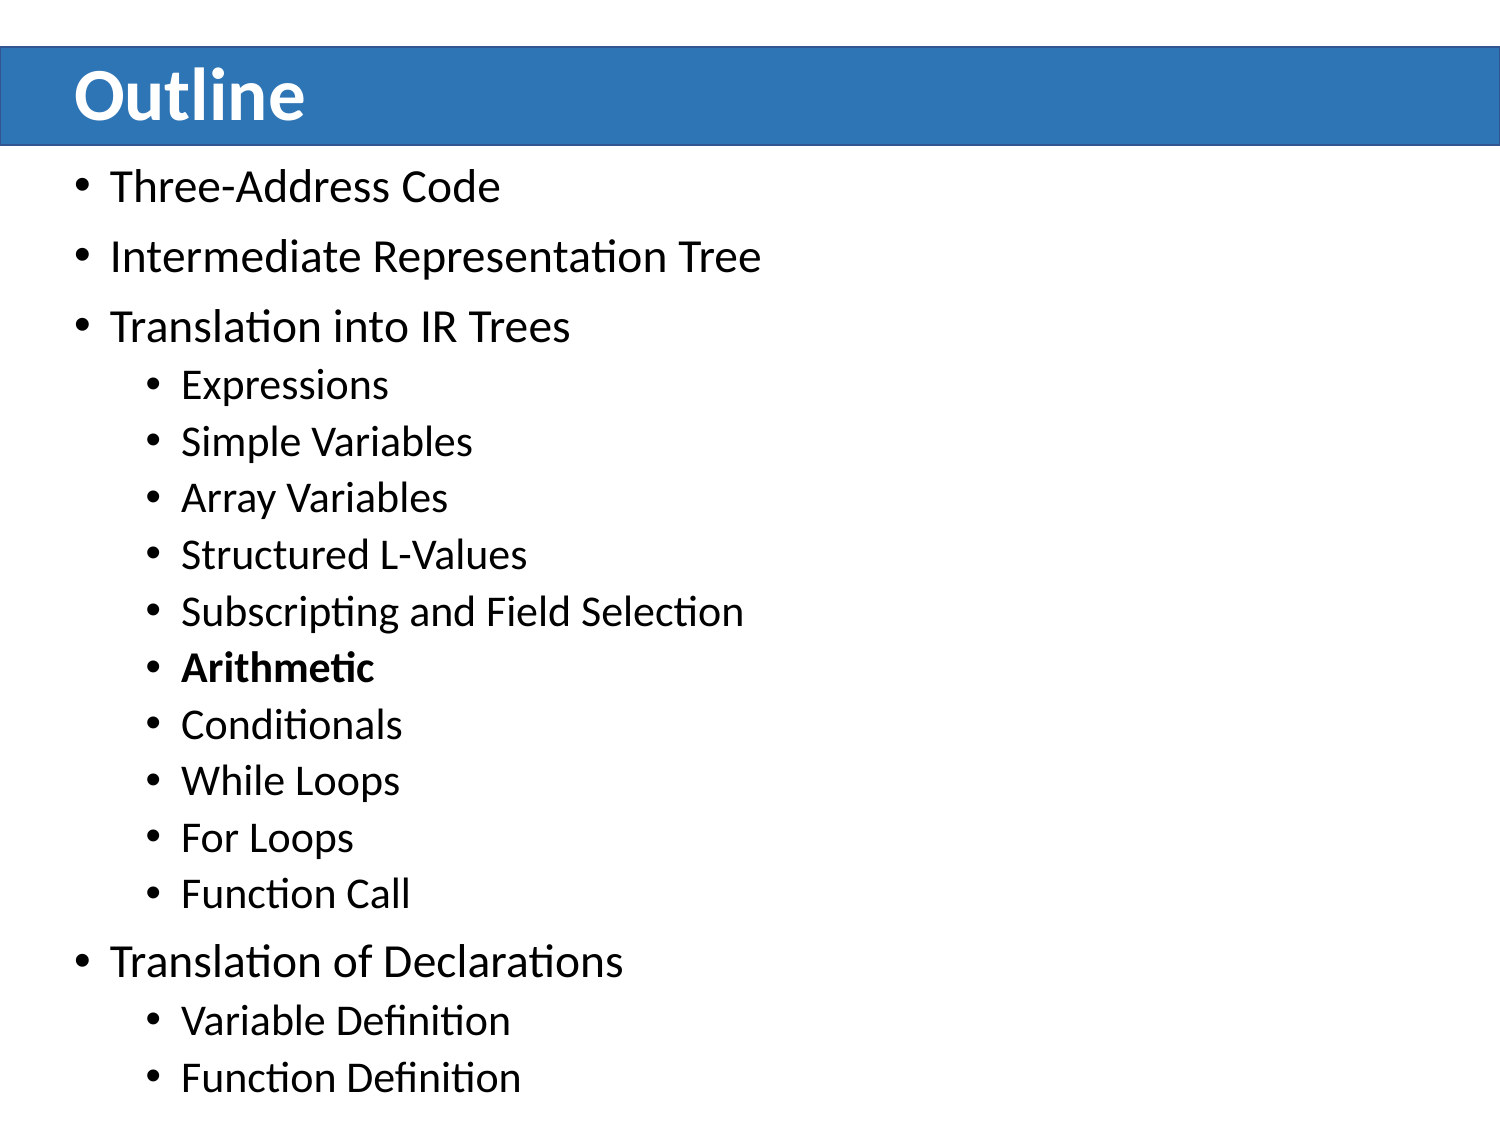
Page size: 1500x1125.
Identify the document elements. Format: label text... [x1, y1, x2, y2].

list Three-Address Code Intermediate Representation Tree Translation into IR Trees Expressions Simple Variables Array Variables Structured L-Values Subscripting and Field Selection Arithmetic Conditionals While Loops For Loops Function Call Translation of Declarations Variable Definition Function Definition [59, 154, 1446, 1117]
title Outline [59, 47, 1446, 146]
